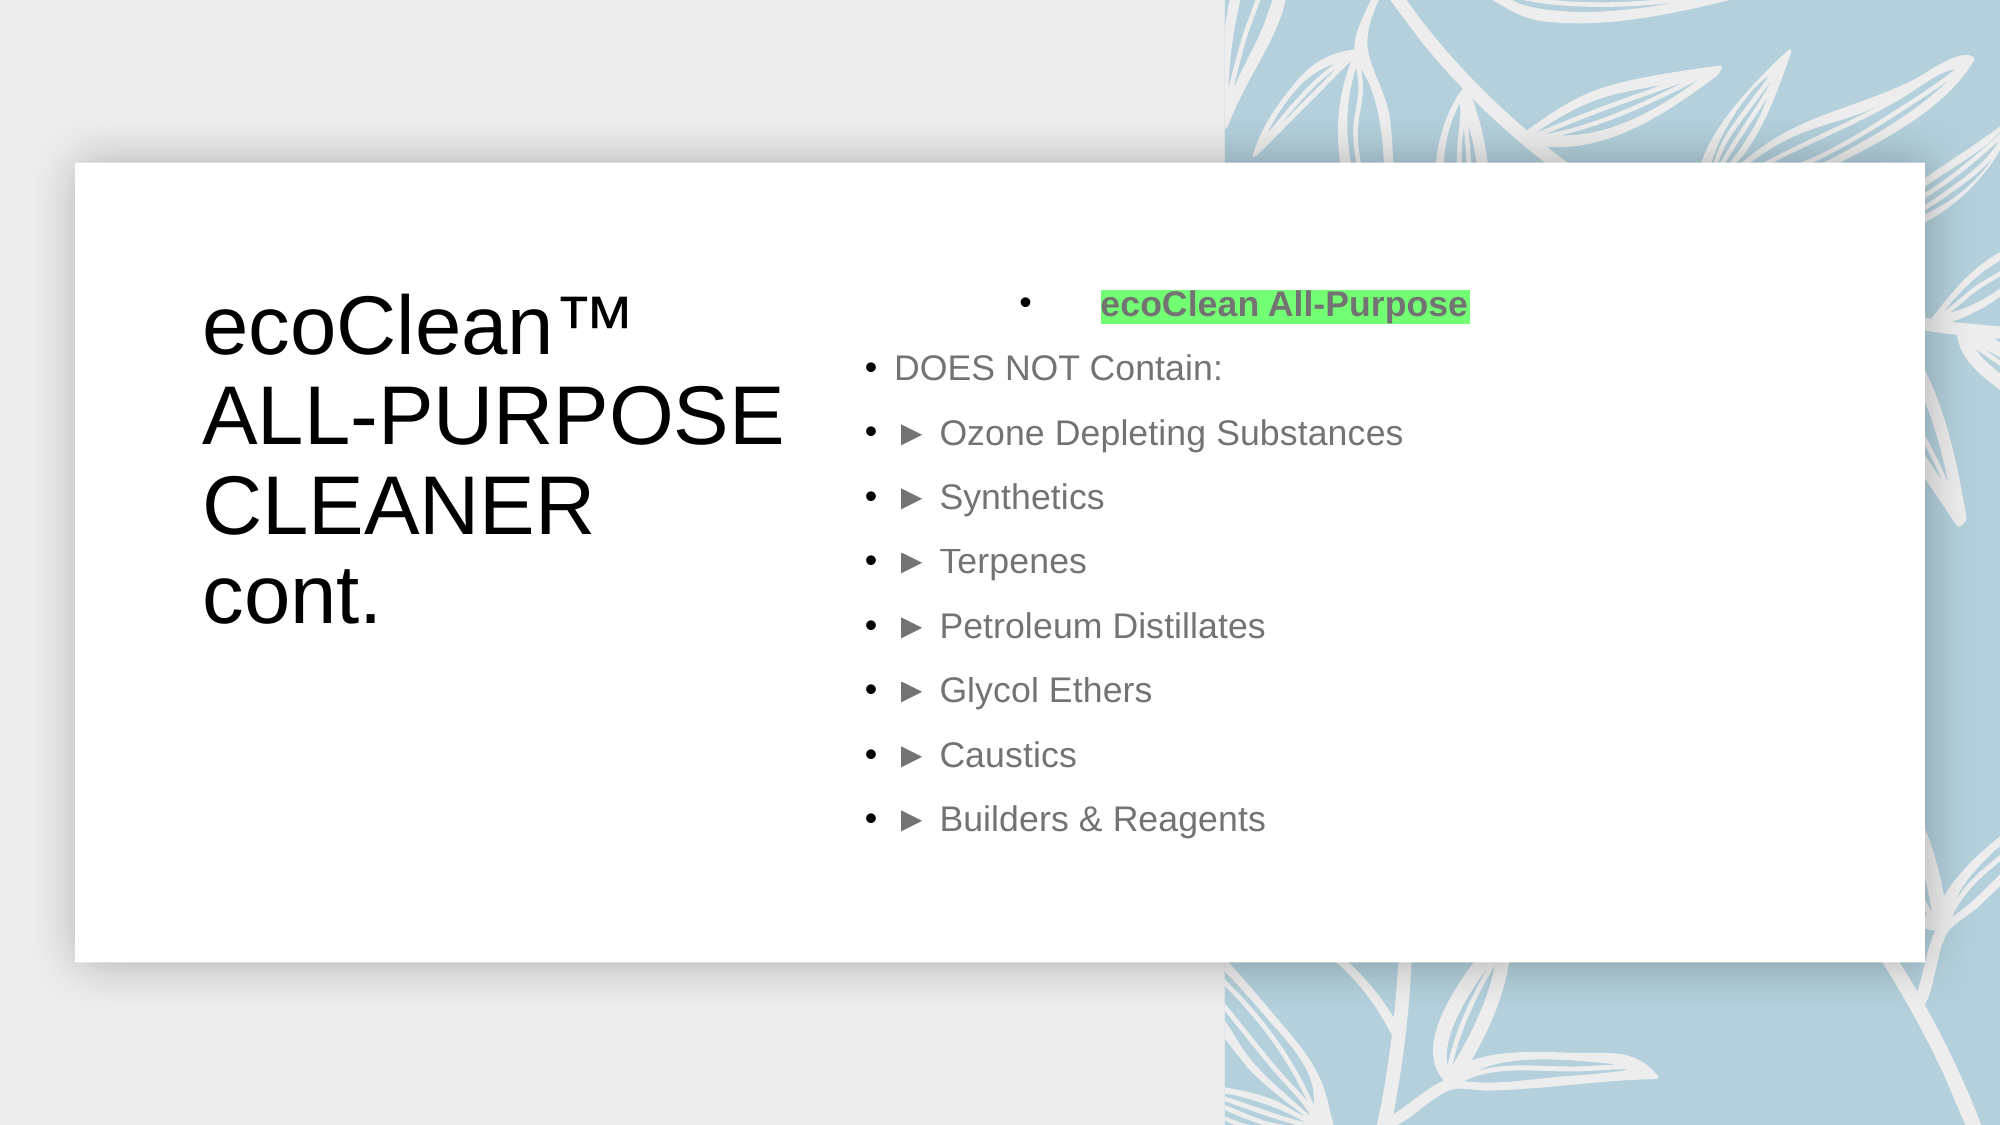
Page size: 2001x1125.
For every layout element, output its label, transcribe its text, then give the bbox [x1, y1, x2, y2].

text_box [0, 0, 1222, 1125]
title ecoClean™ ALL-PURPOSE CLEANER cont. [187, 275, 849, 850]
text_box [73, 160, 1219, 965]
subtitle ecoClean All-Purpose DOES NOT Contain: ► Ozone Depleting Substances ► Synthetics ► Terpenes ► Petroleum Distillates ► Glycol Ethers ► Caustics ► Builders & Reagents [849, 275, 1219, 850]
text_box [1224, 0, 2000, 1125]
